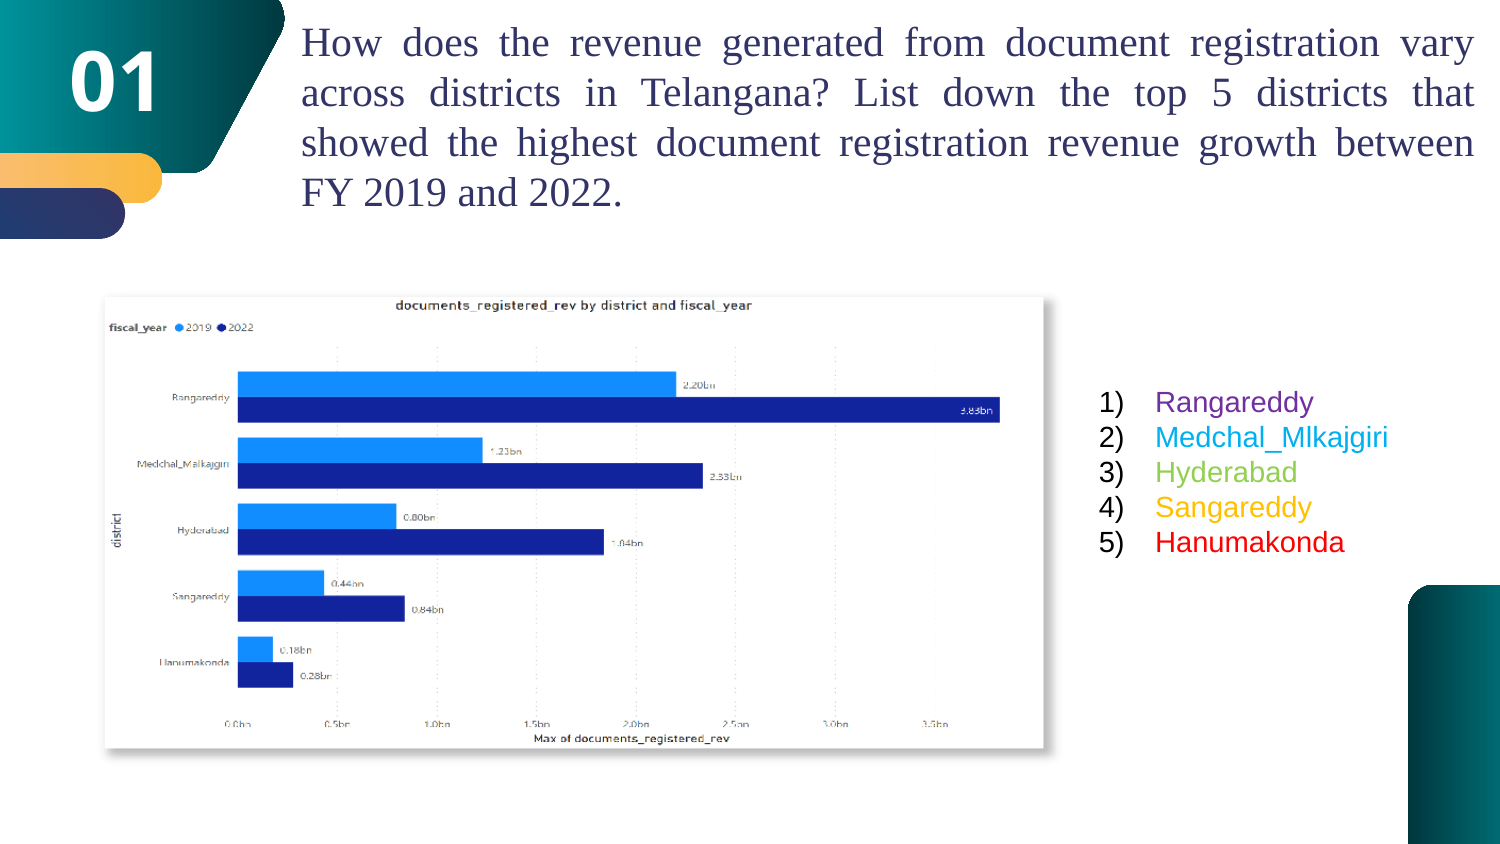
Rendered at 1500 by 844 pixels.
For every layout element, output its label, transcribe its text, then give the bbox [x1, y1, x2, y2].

picture [74, 230, 1085, 791]
text_box Rangareddy Medchal_Mlkajgiri Hyderabad Sangareddy Hanumakonda [1089, 376, 1438, 566]
text_box 01 [0, 21, 323, 136]
title How does the revenue generated from document registration vary across districts in Telangana? List down the top 5 districts that showed the highest document registration revenue growth between FY 2019 and 2022. [285, 0, 1491, 210]
